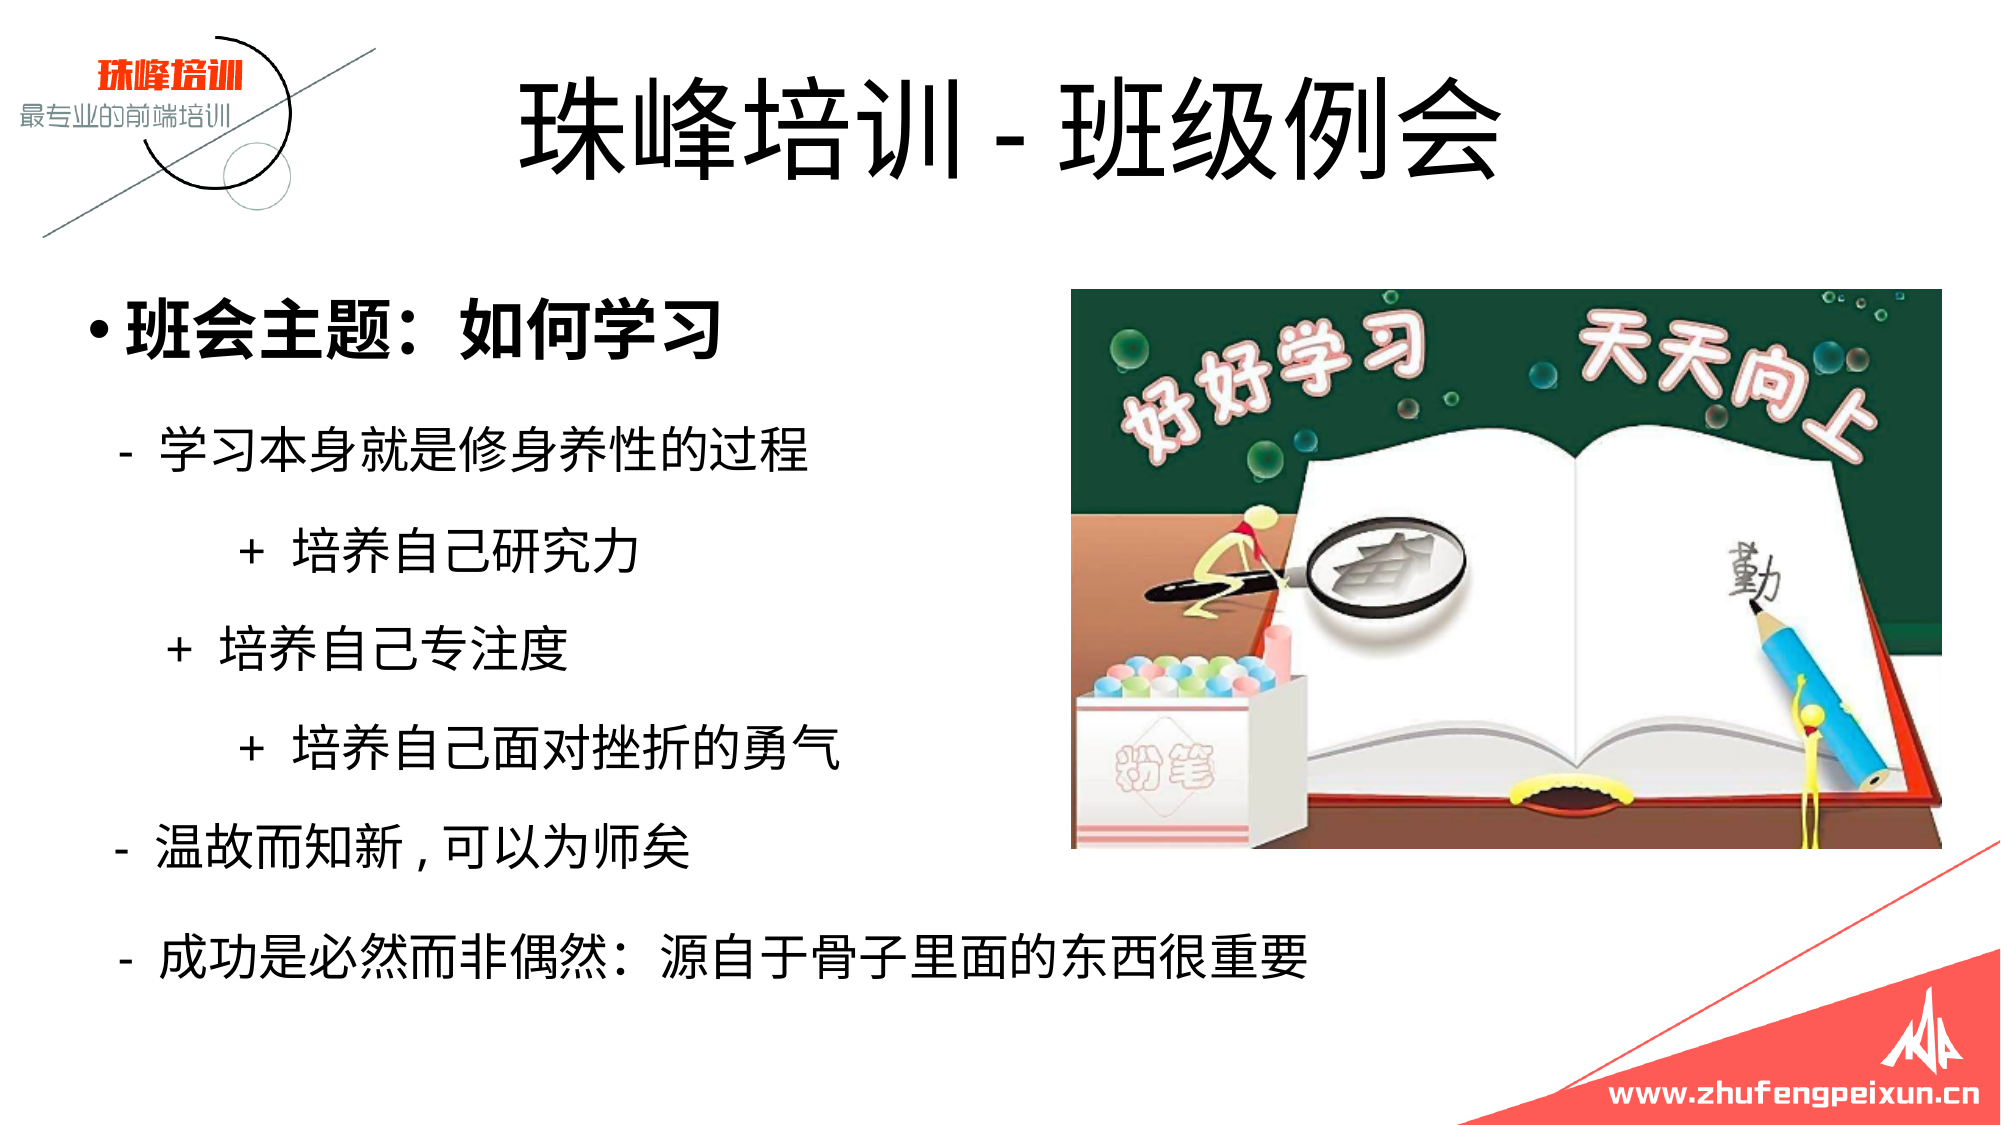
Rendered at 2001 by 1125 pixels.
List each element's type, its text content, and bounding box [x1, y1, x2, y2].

list 班会主题：如何学习 - 学习本身就是修身养性的过程 + 培养自己研究力 + 培养自己专注度 + 培养自己面对挫折的勇气 - 温故而知新,可以为师矣 - 成功是必然而非偶然：源自于骨子里面的东西很重要 [72, 289, 1942, 1095]
title 珠峰培训-班级例会 [148, 67, 1874, 245]
picture [18, 36, 376, 238]
picture [1071, 289, 2001, 1125]
